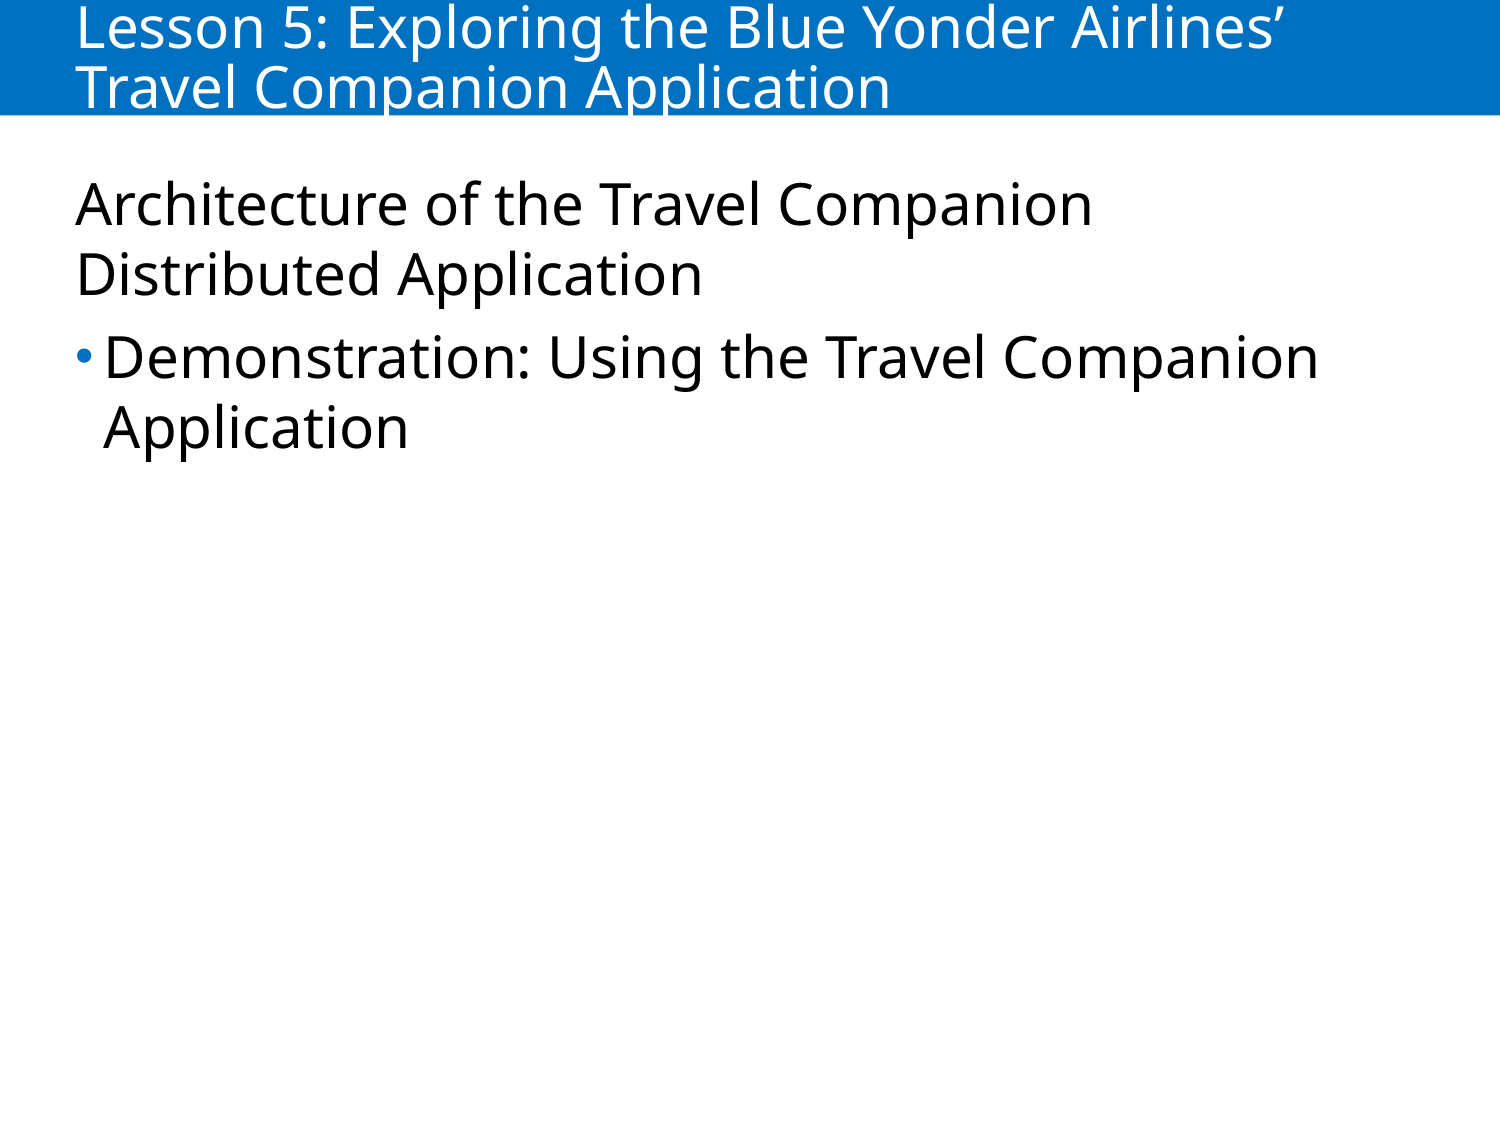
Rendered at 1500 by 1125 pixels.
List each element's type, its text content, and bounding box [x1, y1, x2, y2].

title Lesson 5: Exploring the Blue Yonder Airlines’ Travel Companion Application [75, 0, 1351, 122]
list Architecture of the Travel Companion Distributed Application Demonstration: Using the Travel Companion Application [74, 167, 1408, 1013]
